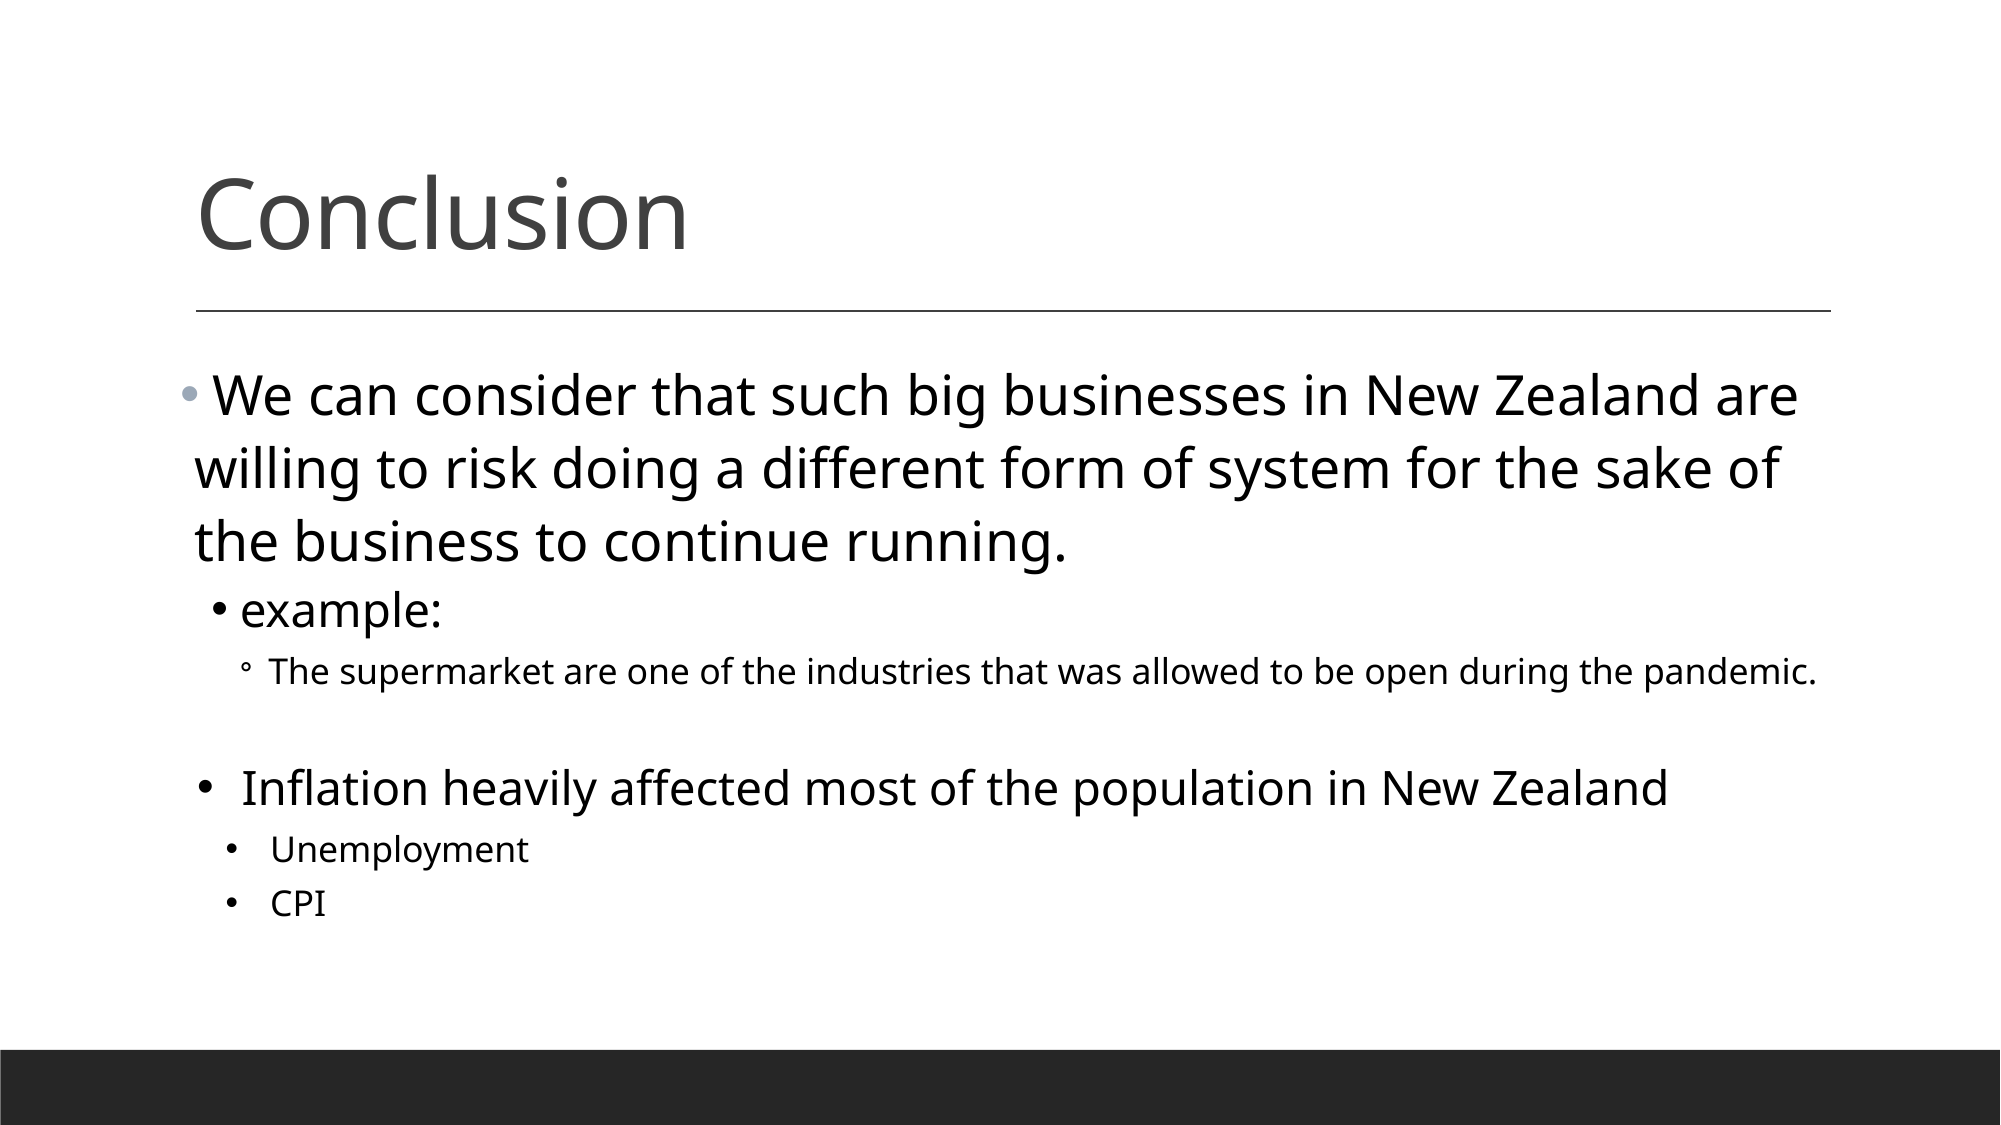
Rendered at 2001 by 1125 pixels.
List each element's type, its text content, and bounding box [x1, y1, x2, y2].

title Conclusion [180, 40, 1830, 279]
list We can consider that such big businesses in New Zealand are willing to risk doing a different form of system for the sake of the business to continue running. example: The supermarket are one of the industries that was allowed to be open during the pandemic. Inflation heavily affected most of the population in New Zealand Unemployment CPI [180, 345, 1830, 963]
